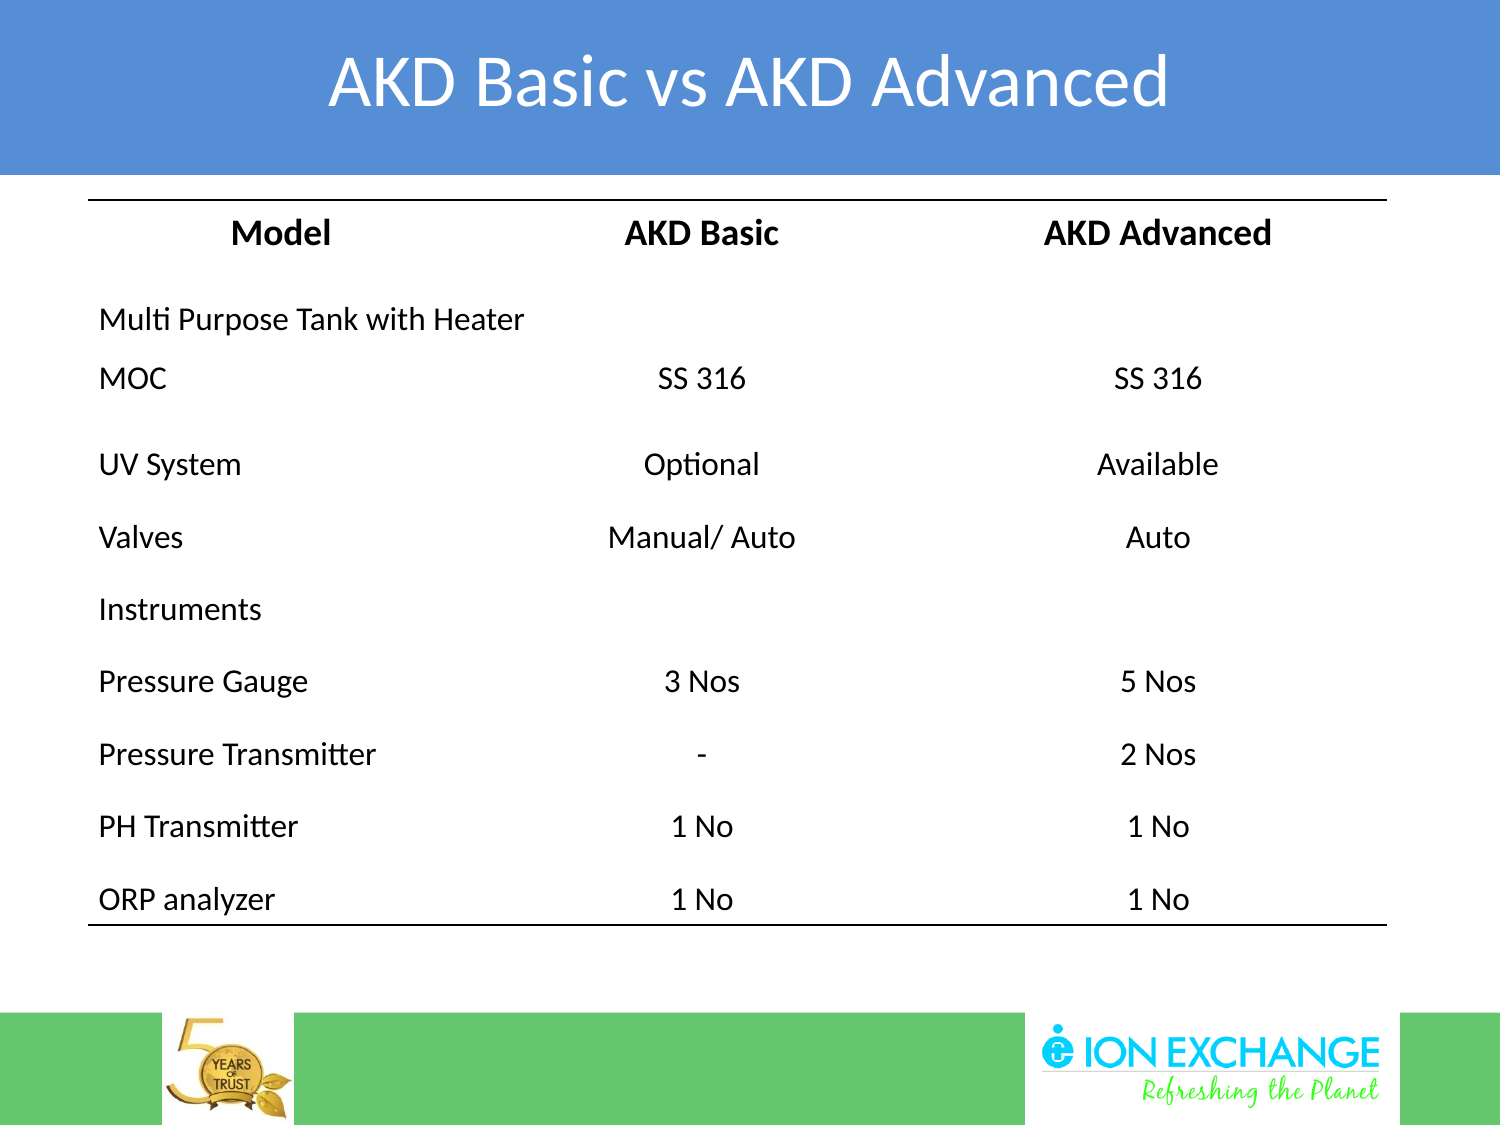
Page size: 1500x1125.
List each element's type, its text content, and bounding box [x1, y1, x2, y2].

table_cell Instruments [88, 562, 1387, 635]
picture [1025, 1012, 1400, 1125]
picture [162, 1012, 294, 1125]
table_cell UV System [88, 417, 475, 490]
table_cell 1 No [929, 780, 1387, 852]
table_cell ORP analyzer [88, 852, 475, 924]
table_cell SS 316 [475, 345, 929, 417]
table_cell Optional [475, 417, 929, 490]
table_header AKD Advanced [929, 201, 1387, 272]
table_cell 1 No [475, 780, 929, 852]
table_cell 2 Nos [929, 707, 1387, 780]
table_cell MOC [88, 345, 475, 417]
table_cell Manual/ Auto [475, 490, 929, 562]
table_cell Auto [929, 490, 1387, 562]
table_cell 1 No [929, 852, 1387, 924]
table_cell Pressure Transmitter [88, 707, 475, 780]
table_header AKD Basic [475, 201, 929, 272]
table_cell Available [929, 417, 1387, 490]
table_cell Valves [88, 490, 475, 562]
table_cell 5 Nos [929, 635, 1387, 707]
text_box AKD Basic vs AKD Advanced [0, 0, 1500, 175]
table_cell - [475, 707, 929, 780]
table_cell 3 Nos [475, 635, 929, 707]
table_header Model [88, 201, 475, 272]
table_cell Pressure Gauge [88, 635, 475, 707]
table_cell PH Transmitter [88, 780, 475, 852]
table_cell 1 No [475, 852, 929, 924]
table_cell Multi Purpose Tank with Heater [88, 272, 1387, 345]
table_cell SS 316 [929, 345, 1387, 417]
